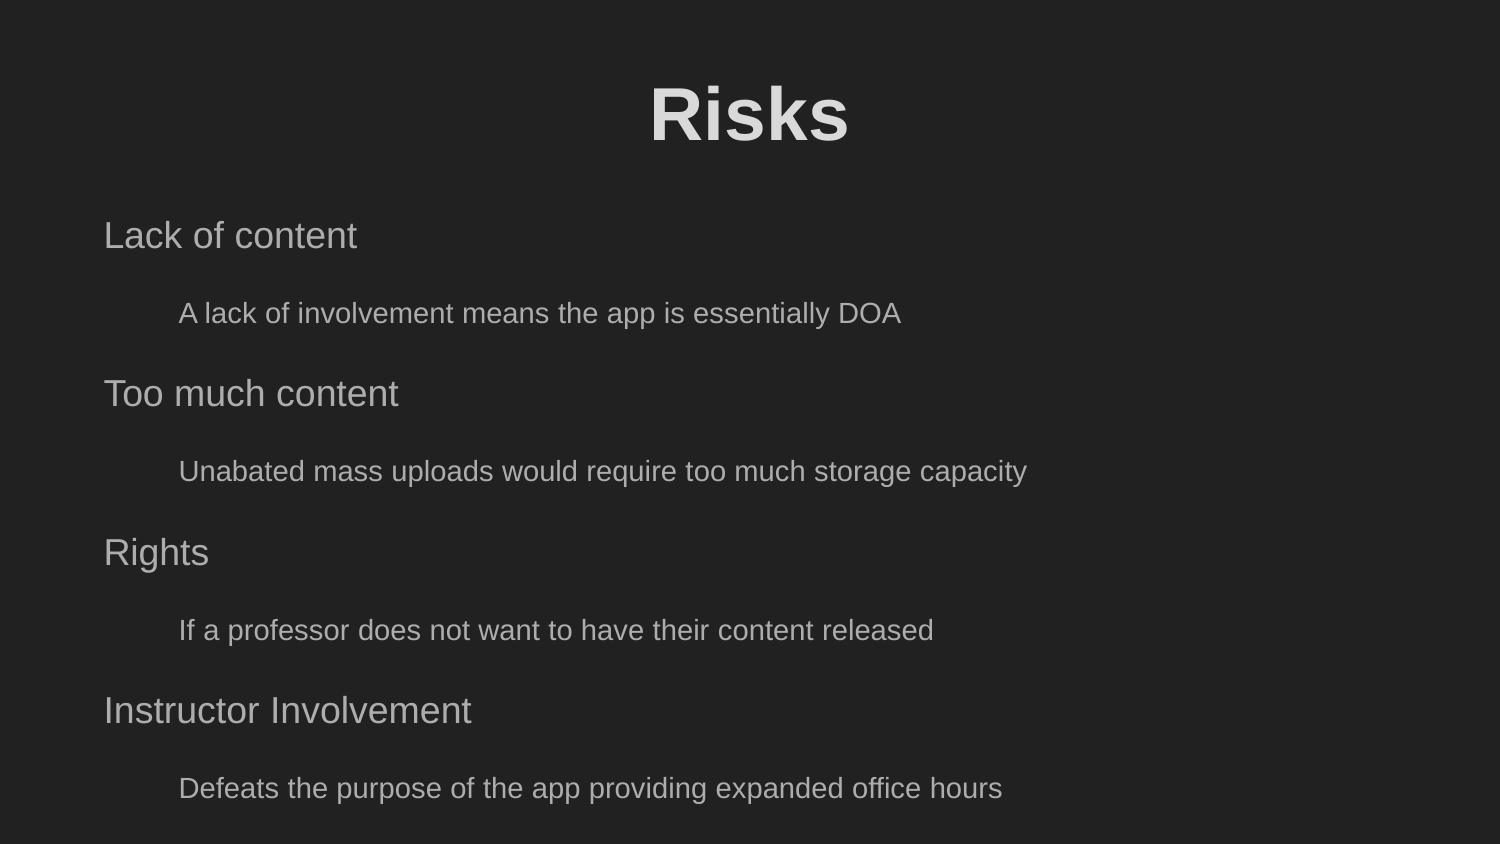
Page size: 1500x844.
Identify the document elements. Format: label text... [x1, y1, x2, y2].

title Risks [51, 50, 1449, 145]
list Lack of content A lack of involvement means the app is essentially DOA Too much content Unabated mass uploads would require too much storage capacity Rights If a professor does not want to have their content released Instructor Involvement Defeats the purpose of the app providing expanded office hours [51, 189, 1449, 750]
